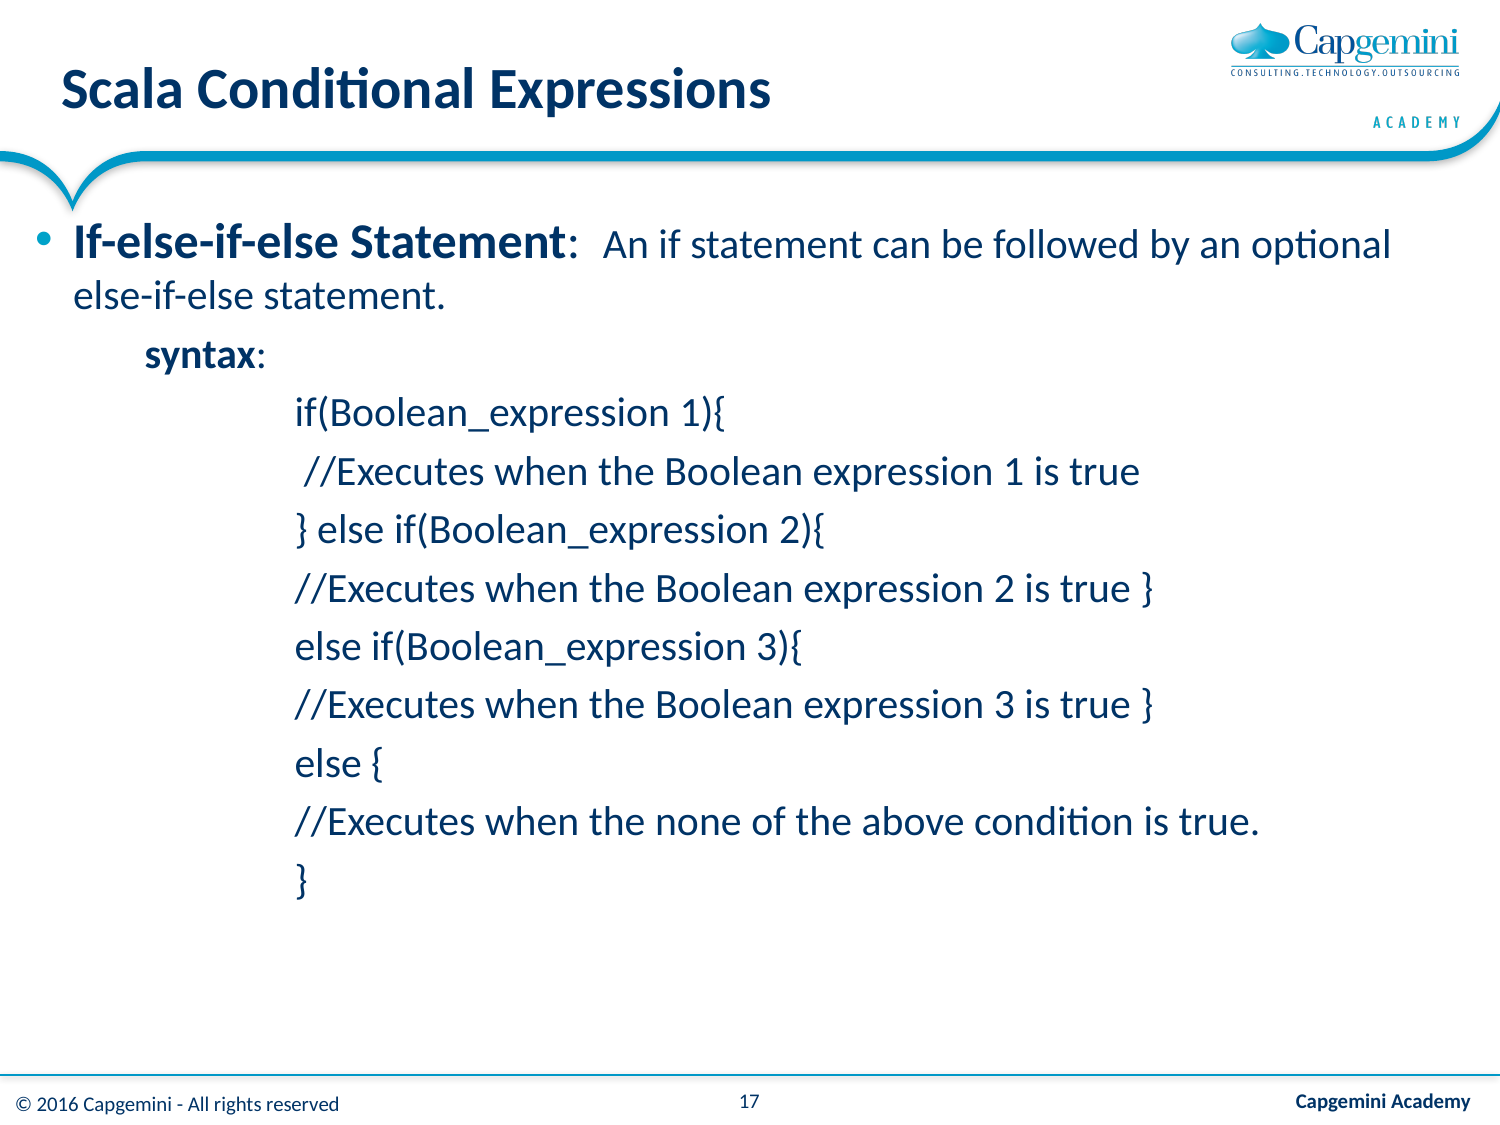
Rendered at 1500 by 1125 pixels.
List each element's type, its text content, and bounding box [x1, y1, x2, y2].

list If-else-if-else Statement: An if statement can be followed by an optional else-if-else statement. syntax: if(Boolean_expression 1){ //Executes when the Boolean expression 1 is true } else if(Boolean_expression 2){ //Executes when the Boolean expression 2 is true } else if(Boolean_expression 3){ //Executes when the Boolean expression 3 is true } else { //Executes when the none of the above condition is true. } [19, 200, 1438, 1005]
title Scala Conditional Expressions [31, 0, 1383, 188]
picture [1383, 23, 1461, 128]
slide_number 17 [680, 1076, 819, 1125]
